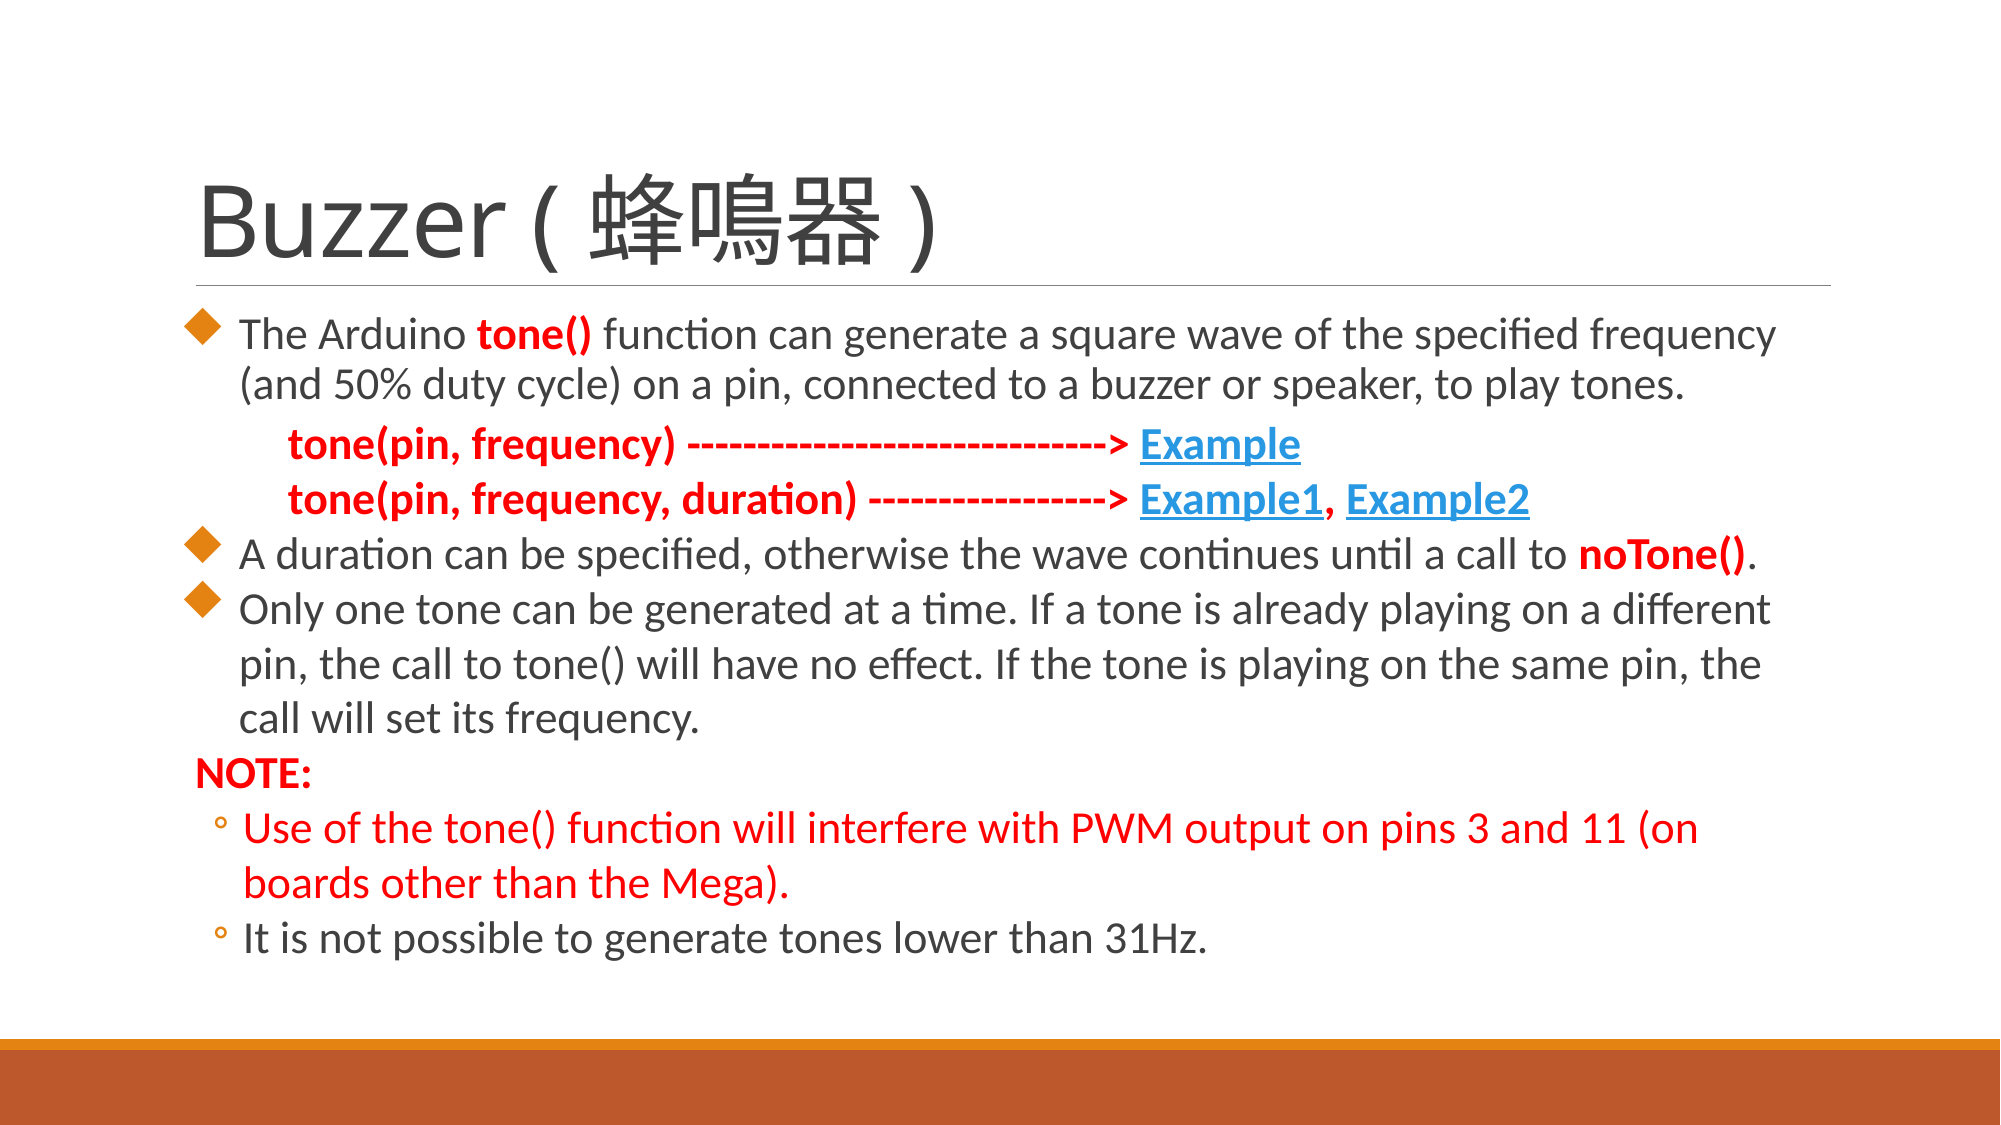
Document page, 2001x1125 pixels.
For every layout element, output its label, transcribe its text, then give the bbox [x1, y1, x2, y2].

list The Arduino tone() function can generate a square wave of the specified frequency (and 50% duty cycle) on a pin, connected to a buzzer or speaker, to play tones. tone(pin, frequency) ------------------------------> Example tone(pin, frequency, duration) -----------------> Example1, Example2 A duration can be specified, otherwise the wave continues until a call to noTone(). Only one tone can be generated at a time. If a tone is already playing on a different pin, the call to tone() will have no effect. If the tone is playing on the same pin, the call will set its frequency. NOTE: Use of the tone() function will interfere with PWM output on pins 3 and 11 (on boards other than the Mega). It is not possible to generate tones lower than 31Hz. [180, 302, 1830, 963]
title Buzzer (蜂鳴器) [180, 47, 1830, 285]
